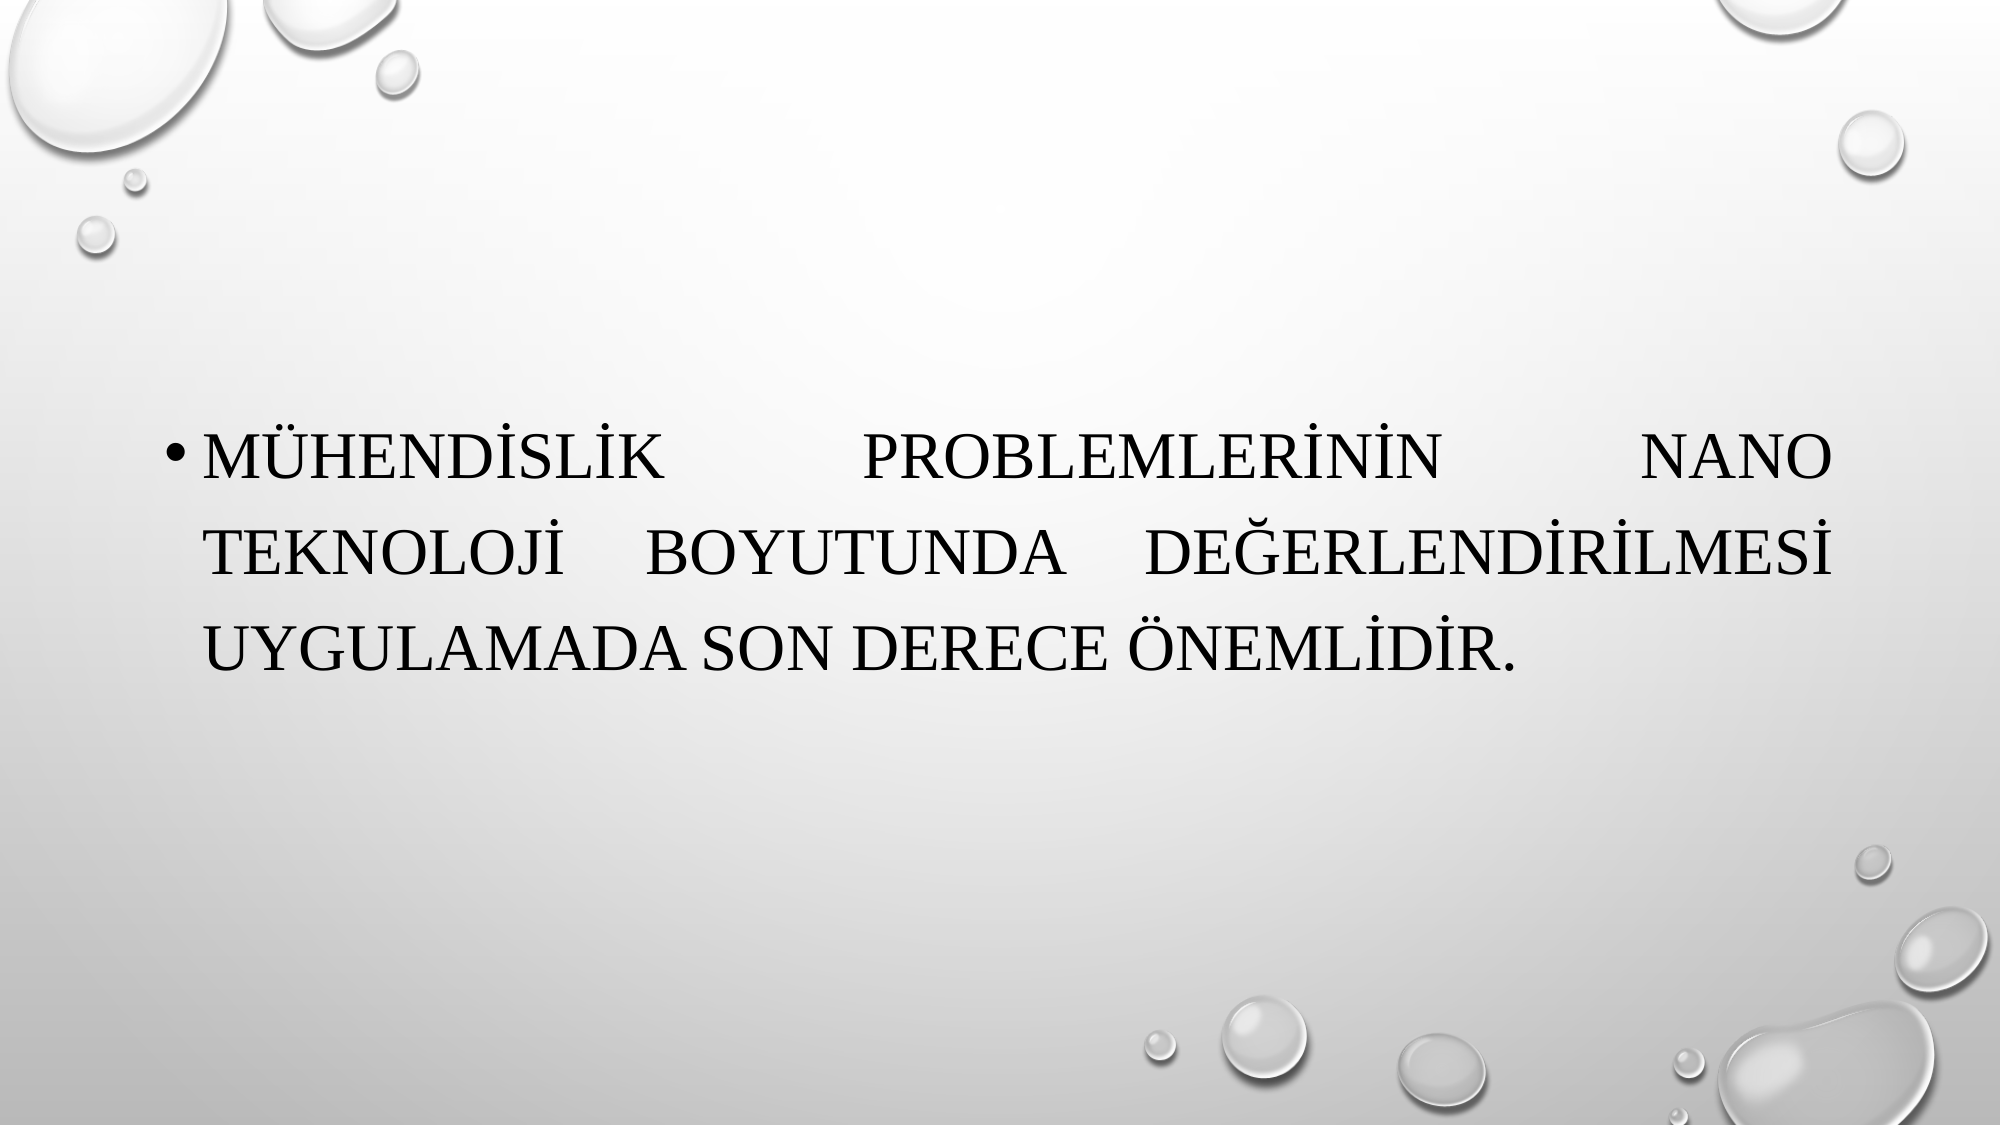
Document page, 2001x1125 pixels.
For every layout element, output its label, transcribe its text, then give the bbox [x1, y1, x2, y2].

list Mühendislik problemlerinin nano teknoloji boyutunda değerlendirilmesi uygulamada son derece önemlidir. [149, 388, 1850, 950]
picture [0, 0, 2000, 1125]
